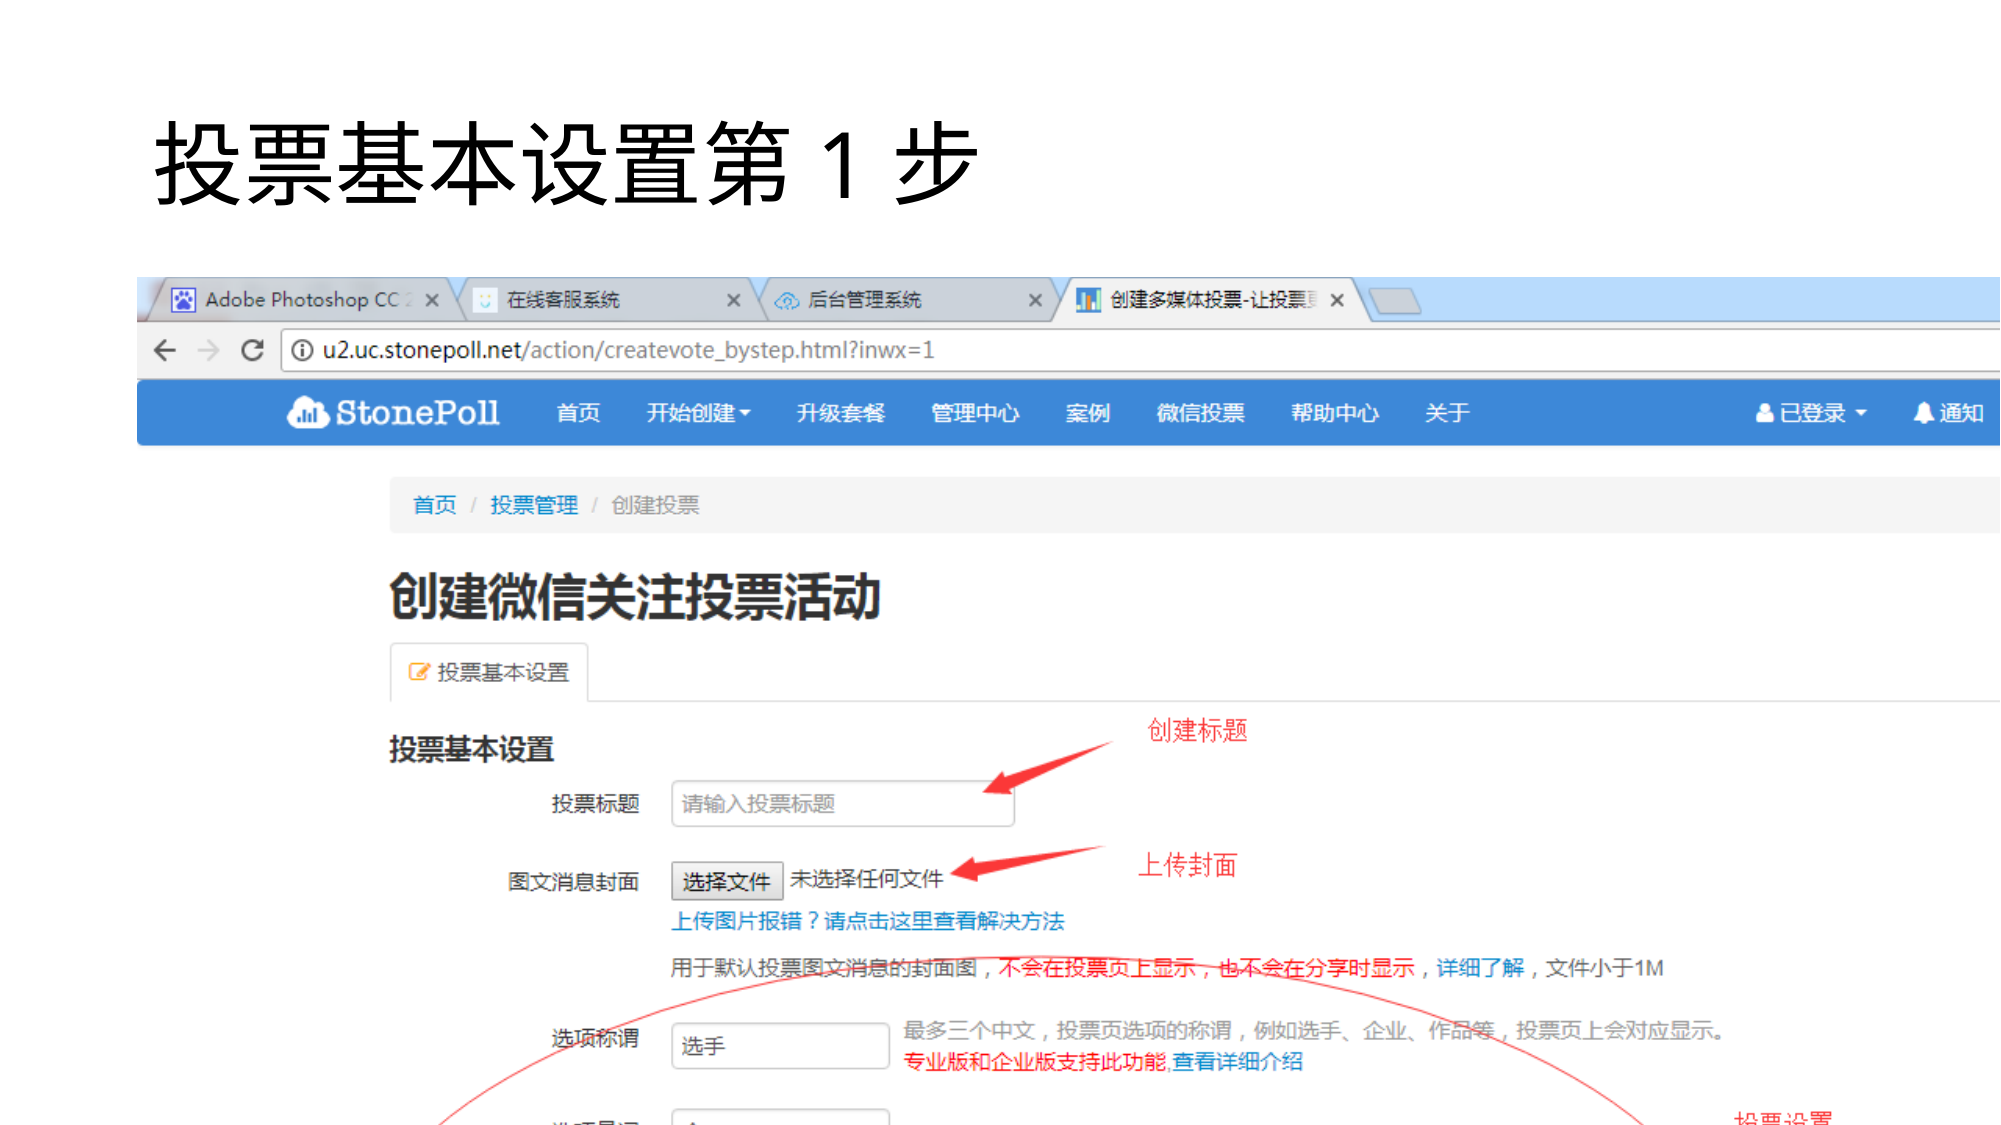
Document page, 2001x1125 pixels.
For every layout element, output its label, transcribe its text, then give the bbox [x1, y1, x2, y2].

title 投票基本设置第1步 [137, 59, 1863, 277]
picture [137, 277, 2000, 1125]
